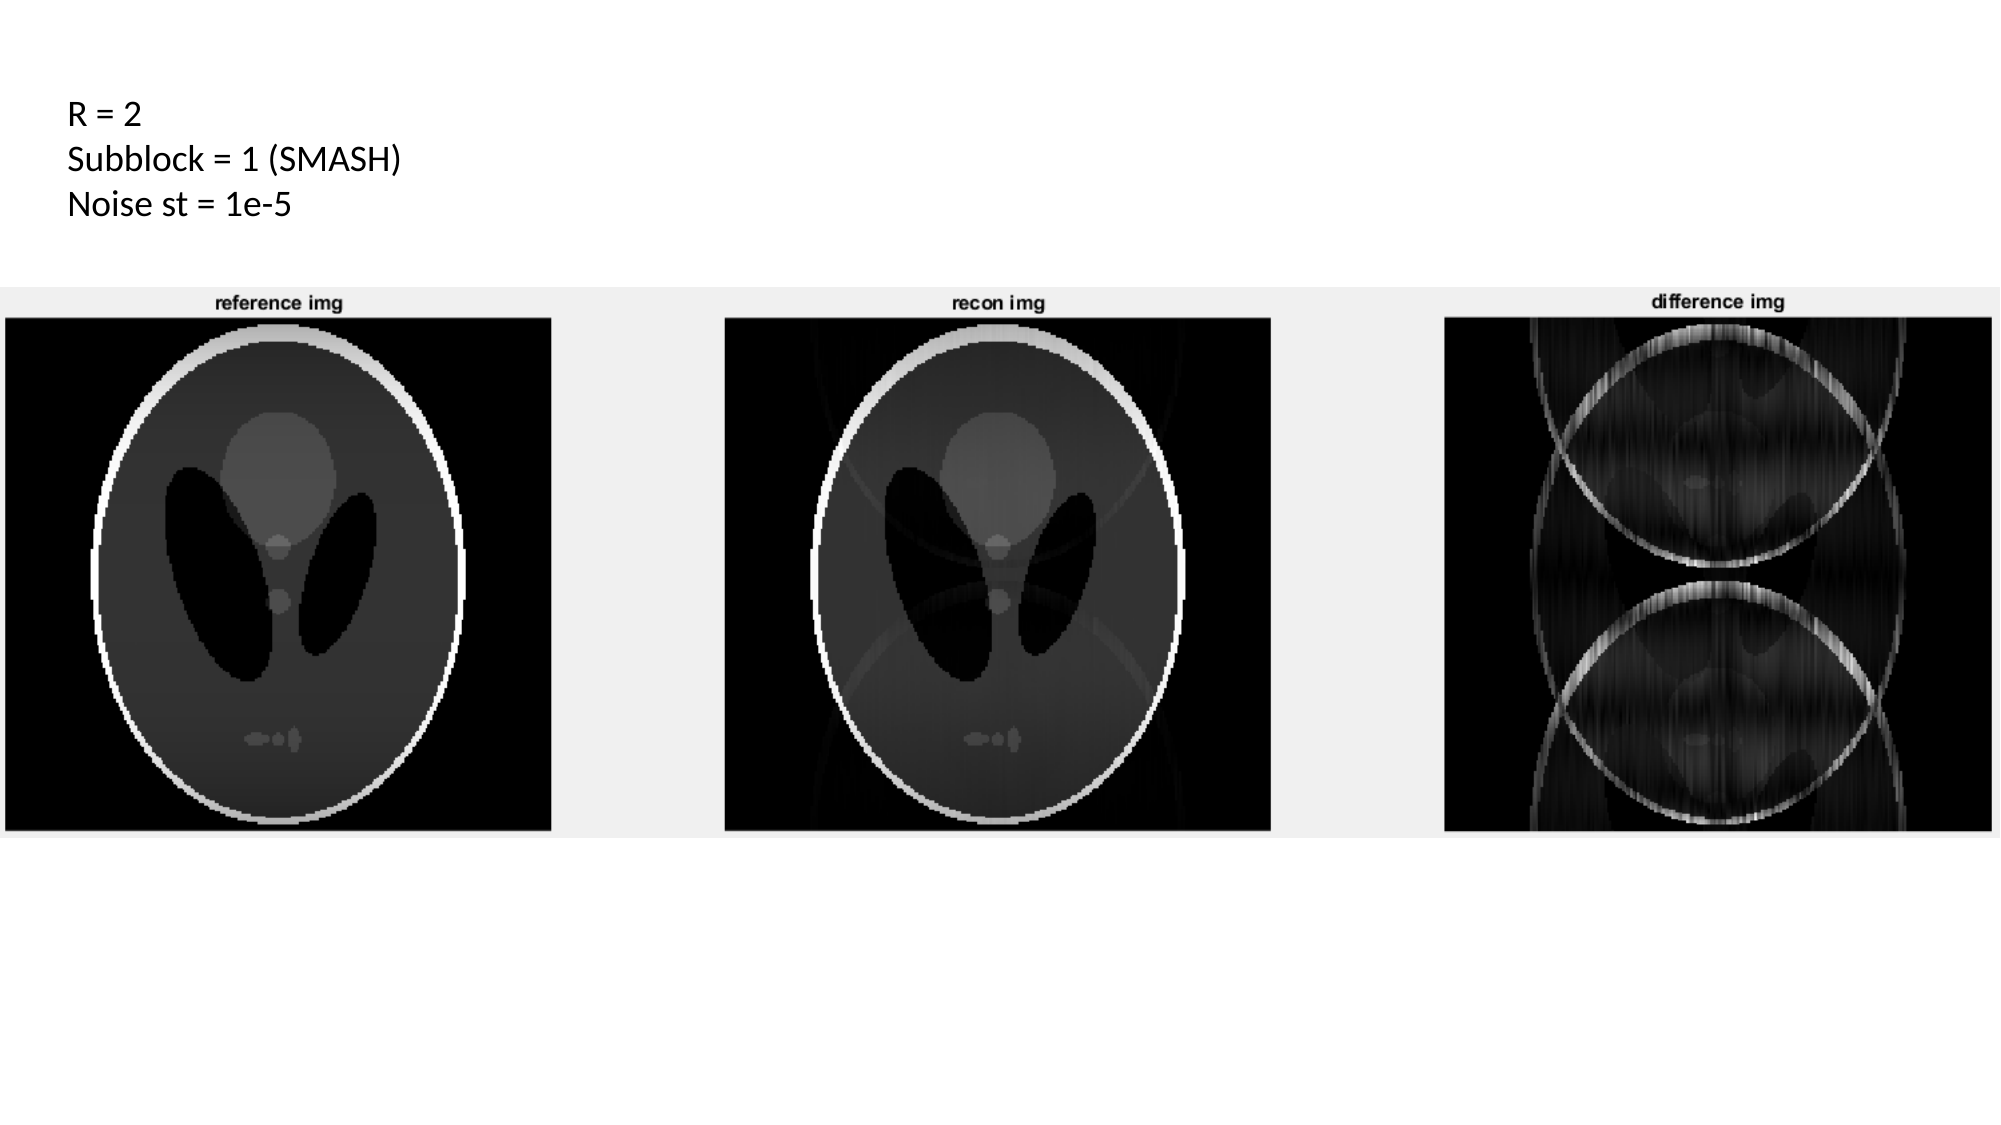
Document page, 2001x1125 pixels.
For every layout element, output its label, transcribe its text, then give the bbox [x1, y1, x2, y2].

text_box R = 2 Subblock = 1 (SMASH) Noise st = 1e-5 [52, 81, 579, 232]
picture [0, 287, 2000, 838]
